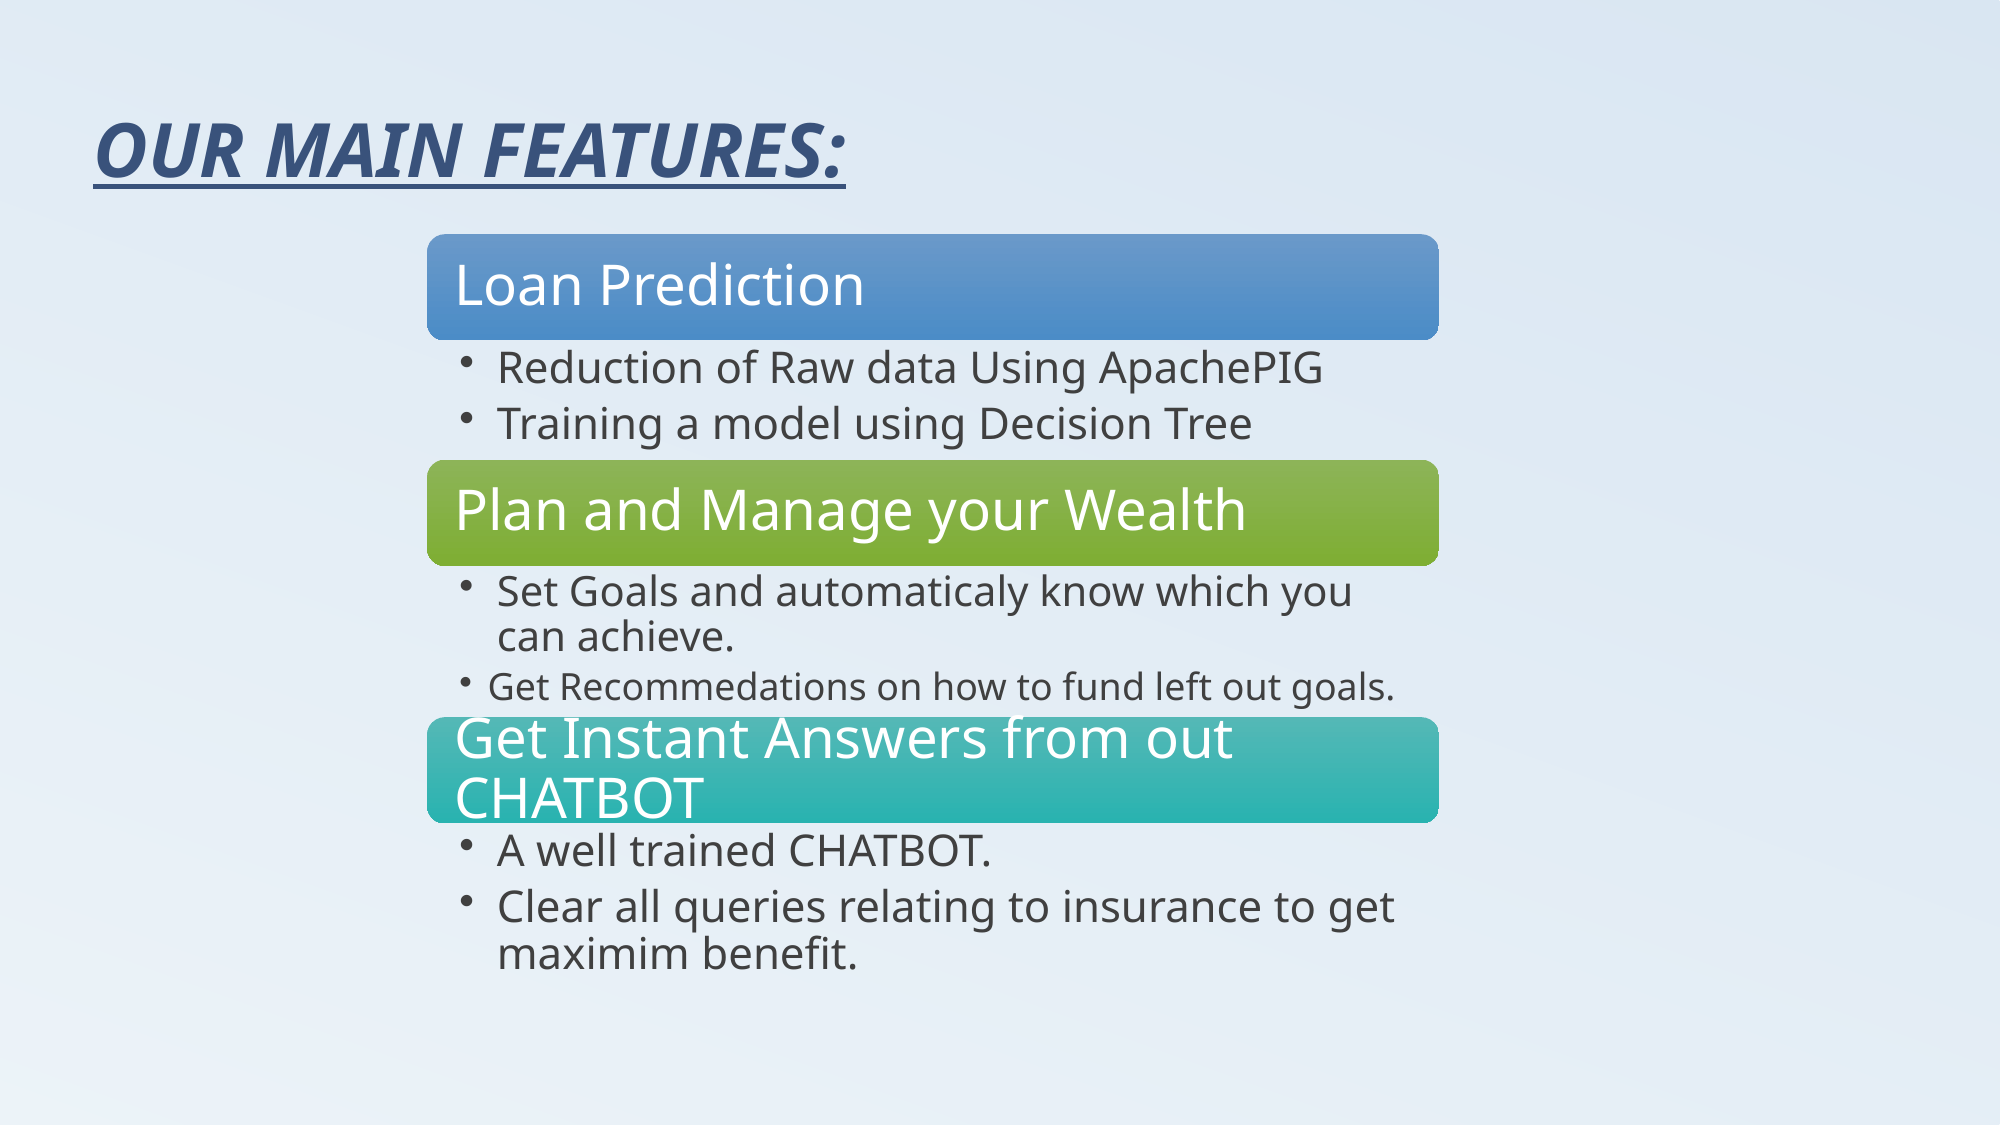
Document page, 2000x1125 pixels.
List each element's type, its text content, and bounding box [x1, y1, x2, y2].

title OUR MAIN FEATURES: [78, 24, 1879, 200]
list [427, 226, 1440, 996]
